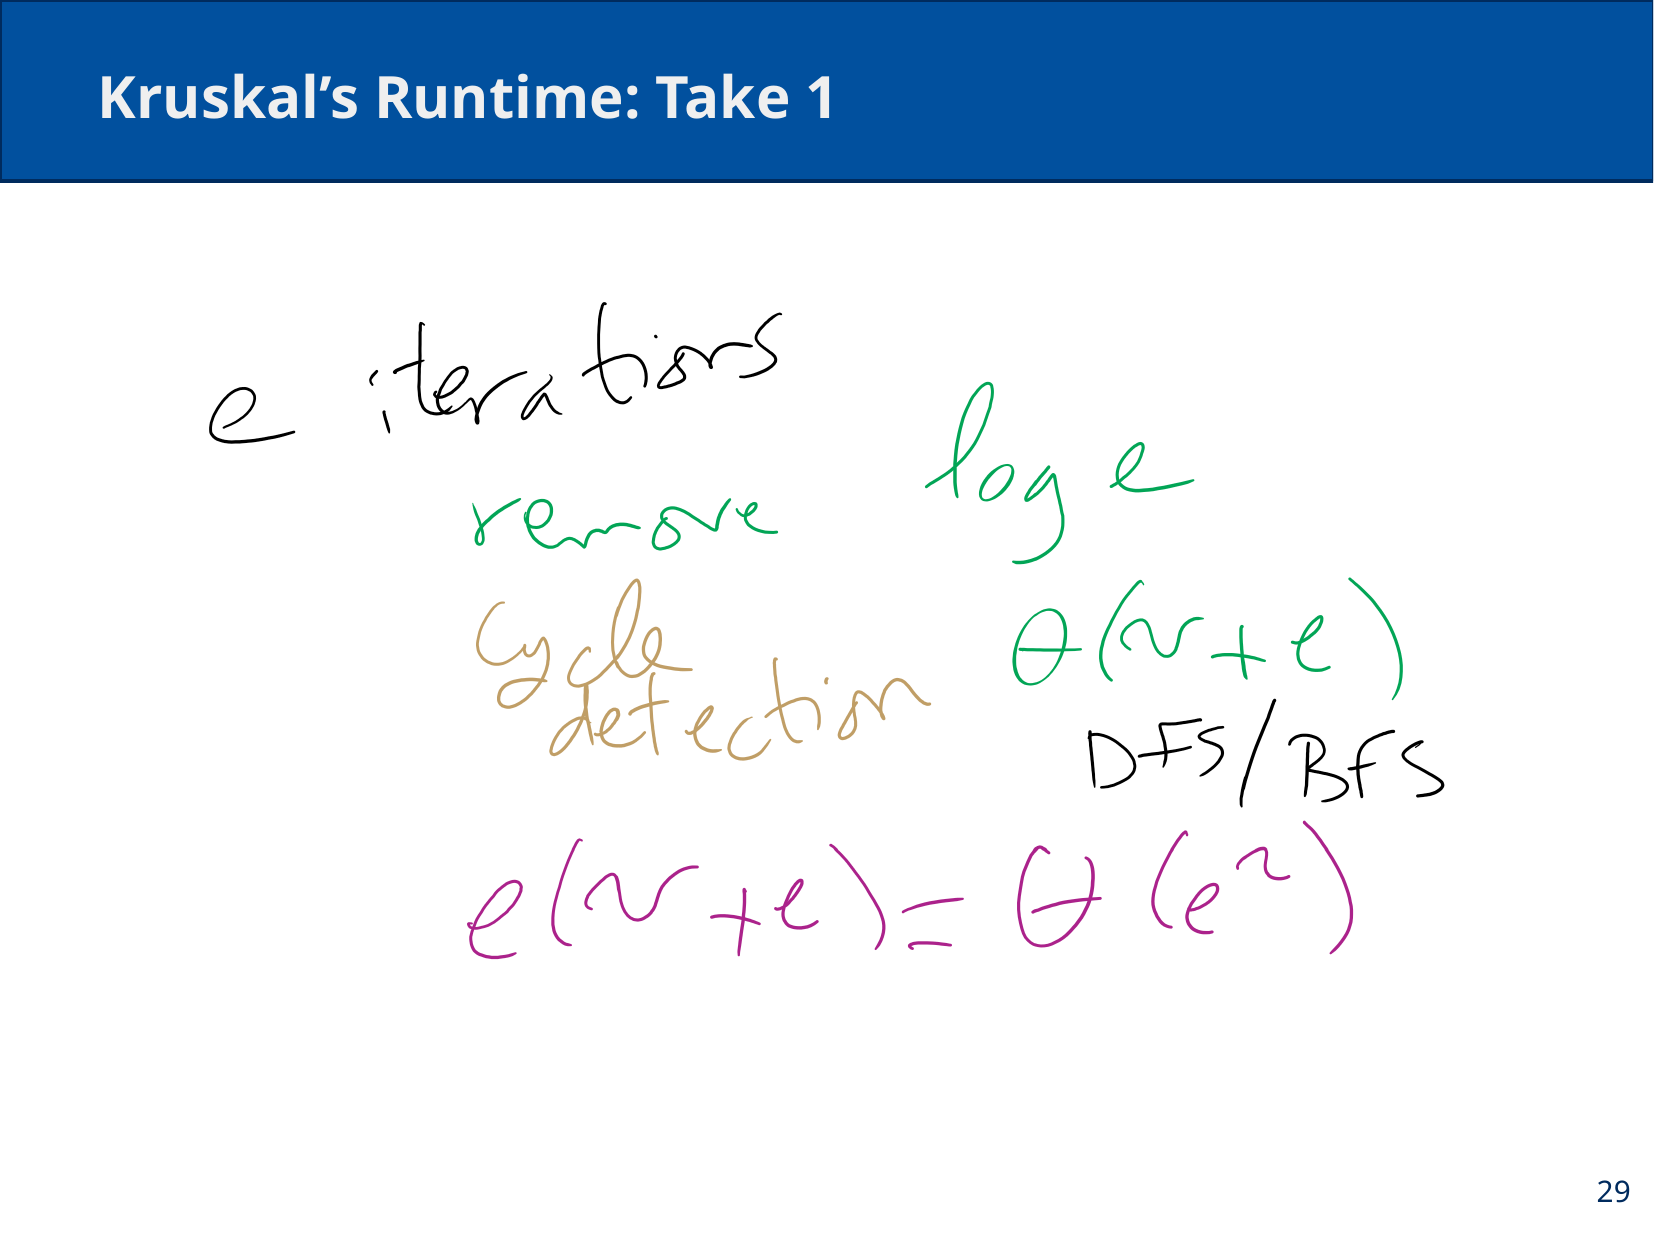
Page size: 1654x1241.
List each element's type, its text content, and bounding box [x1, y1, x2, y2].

picture [200, 292, 1453, 1128]
slide_number 29 [1546, 1145, 1647, 1241]
title Kruskal’s Runtime: Take 1 [82, 35, 1571, 146]
